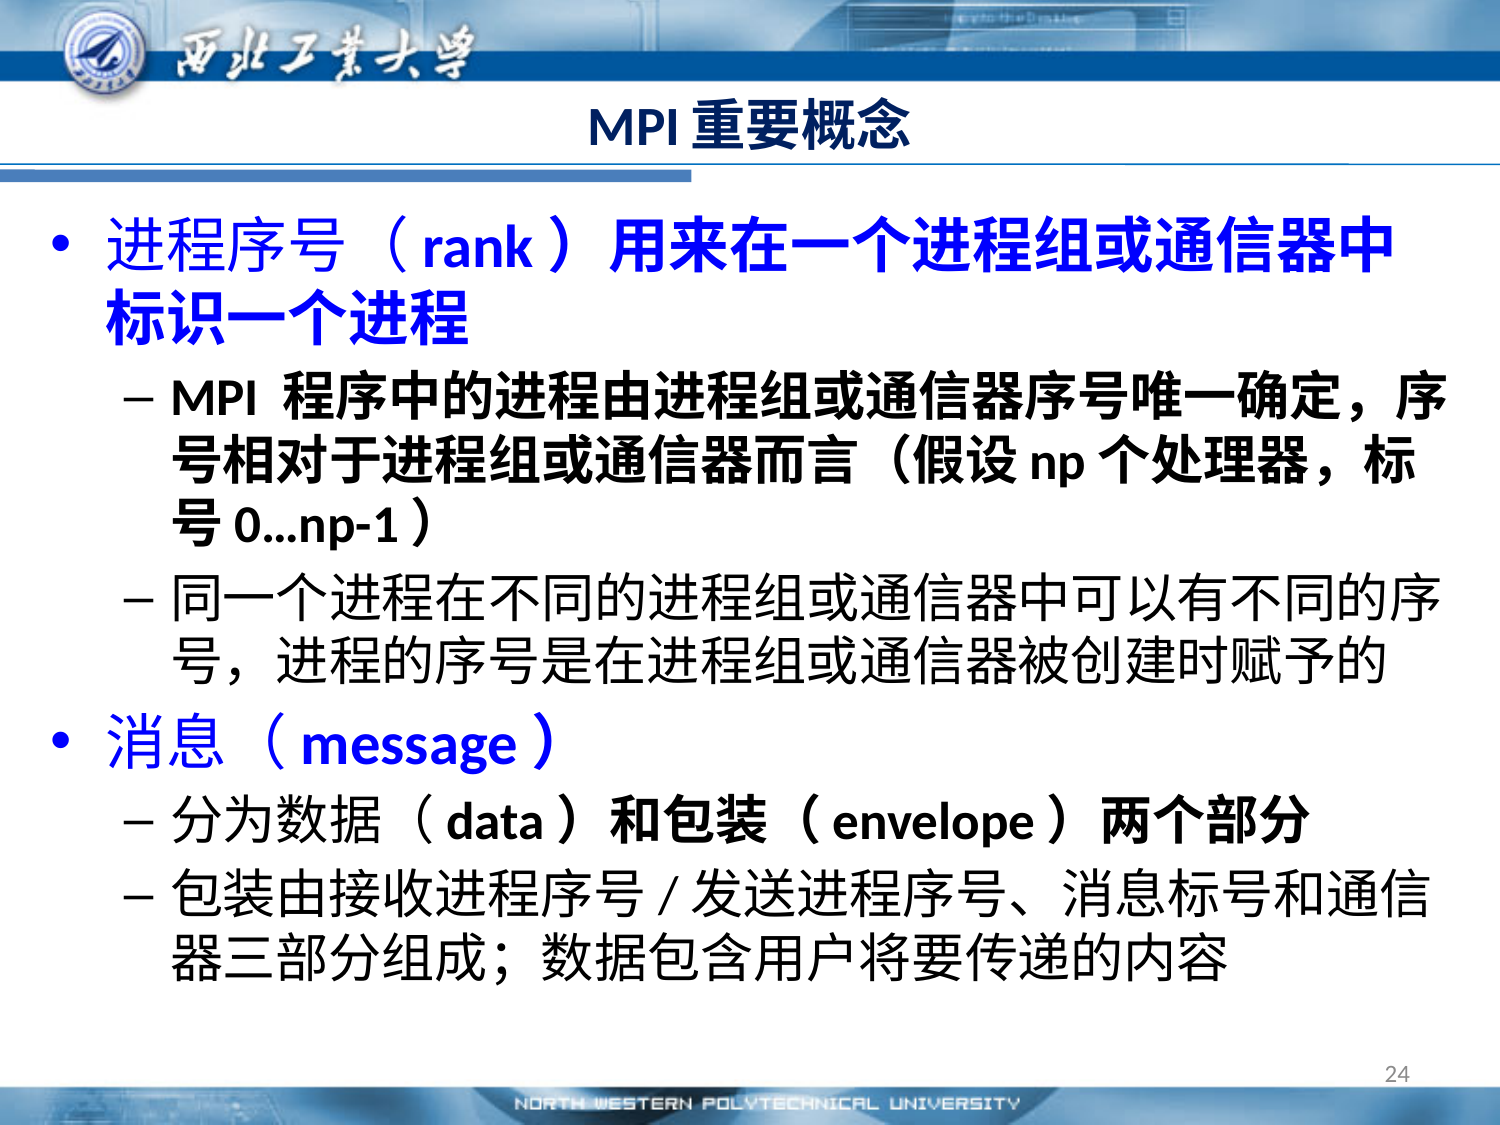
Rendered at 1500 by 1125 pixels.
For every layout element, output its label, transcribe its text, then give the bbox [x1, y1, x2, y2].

title MPI重要概念 [35, 82, 1465, 164]
slide_number 24 [1074, 1042, 1425, 1103]
list 进程序号（rank）用来在一个进程组或通信器中标识一个进程 MPI 程序中的进程由进程组或通信器序号唯一确定，序号相对于进程组或通信器而言（假设np个处理器，标号0…np-1） 同一个进程在不同的进程组或通信器中可以有不同的序号，进程的序号是在进程组或通信器被创建时赋予的 消息（message） 分为数据（data）和包装（envelope）两个部分 包装由接收进程序号/发送进程序号、消息标号和通信器三部分组成；数据包含用户将要传递的内容 [35, 199, 1465, 1020]
picture [0, 0, 1500, 163]
picture [0, 165, 1500, 1125]
